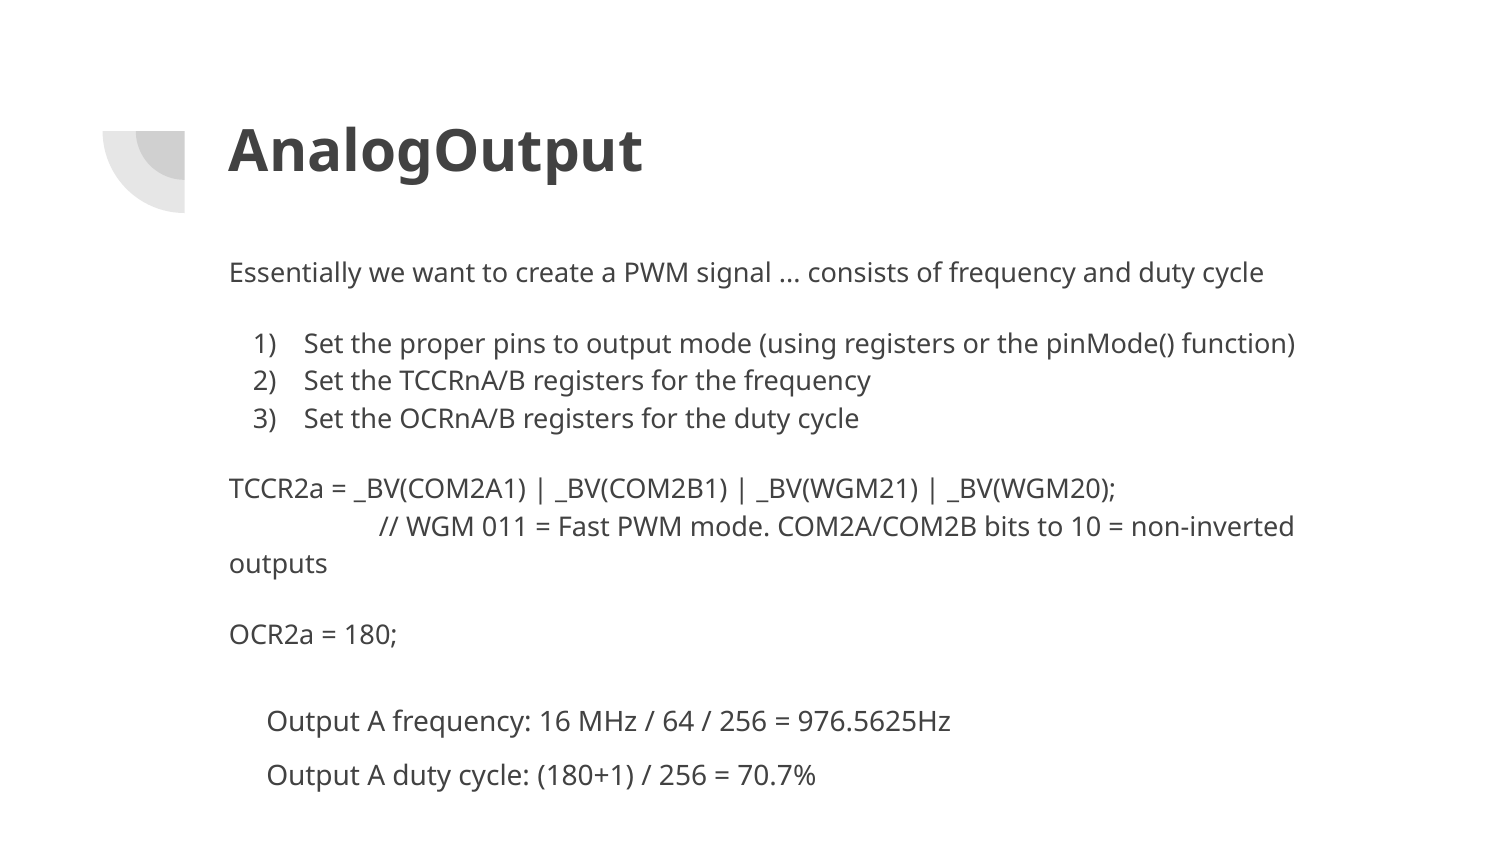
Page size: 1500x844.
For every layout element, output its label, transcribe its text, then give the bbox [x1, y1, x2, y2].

title AnalogOutput [213, 98, 1368, 235]
list Essentially we want to create a PWM signal ... consists of frequency and duty cycle Set the proper pins to output mode (using registers or the pinMode() function) Set the TCCRnA/B registers for the frequency Set the OCRnA/B registers for the duty cycle TCCR2a = _BV(COM2A1) | _BV(COM2B1) | _BV(WGM21) | _BV(WGM20); // WGM 011 = Fast PWM mode. COM2A/COM2B bits to 10 = non-inverted outputs OCR2a = 180; Output A frequency: 16 MHz / 64 / 256 = 976.5625Hz Output A duty cycle: (180+1) / 256 = 70.7% [213, 235, 1368, 744]
